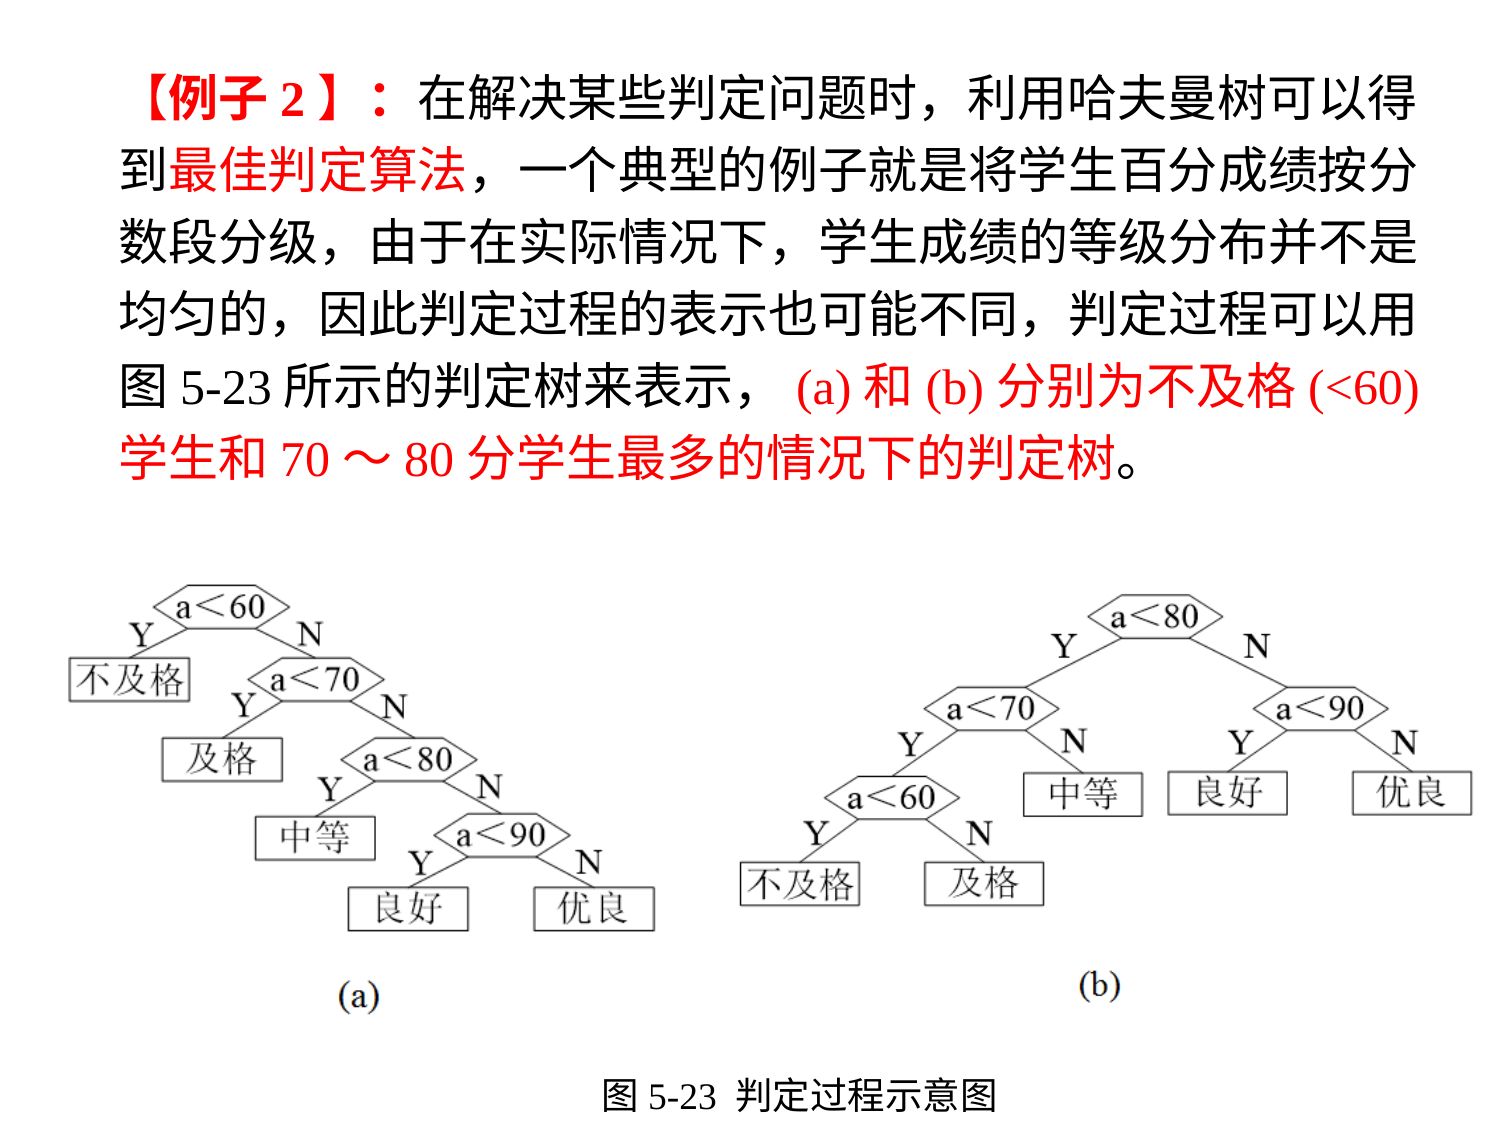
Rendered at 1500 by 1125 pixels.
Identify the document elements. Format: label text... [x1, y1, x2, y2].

picture [46, 567, 676, 1020]
text_box 图5-23 判定过程示意图 [586, 1064, 1013, 1125]
picture [702, 585, 1493, 1008]
list 【例子2】：在解决某些判定问题时，利用哈夫曼树可以得到最佳判定算法，一个典型的例子就是将学生百分成绩按分数段分级，由于在实际情况下，学生成绩的等级分布并不是均匀的，因此判定过程的表示也可能不同，判定过程可以用图5-23所示的判定树来表示，(a)和(b)分别为不及格(<60) 学生和70～80分学生最多的情况下的判定树。 [46, 46, 1442, 622]
